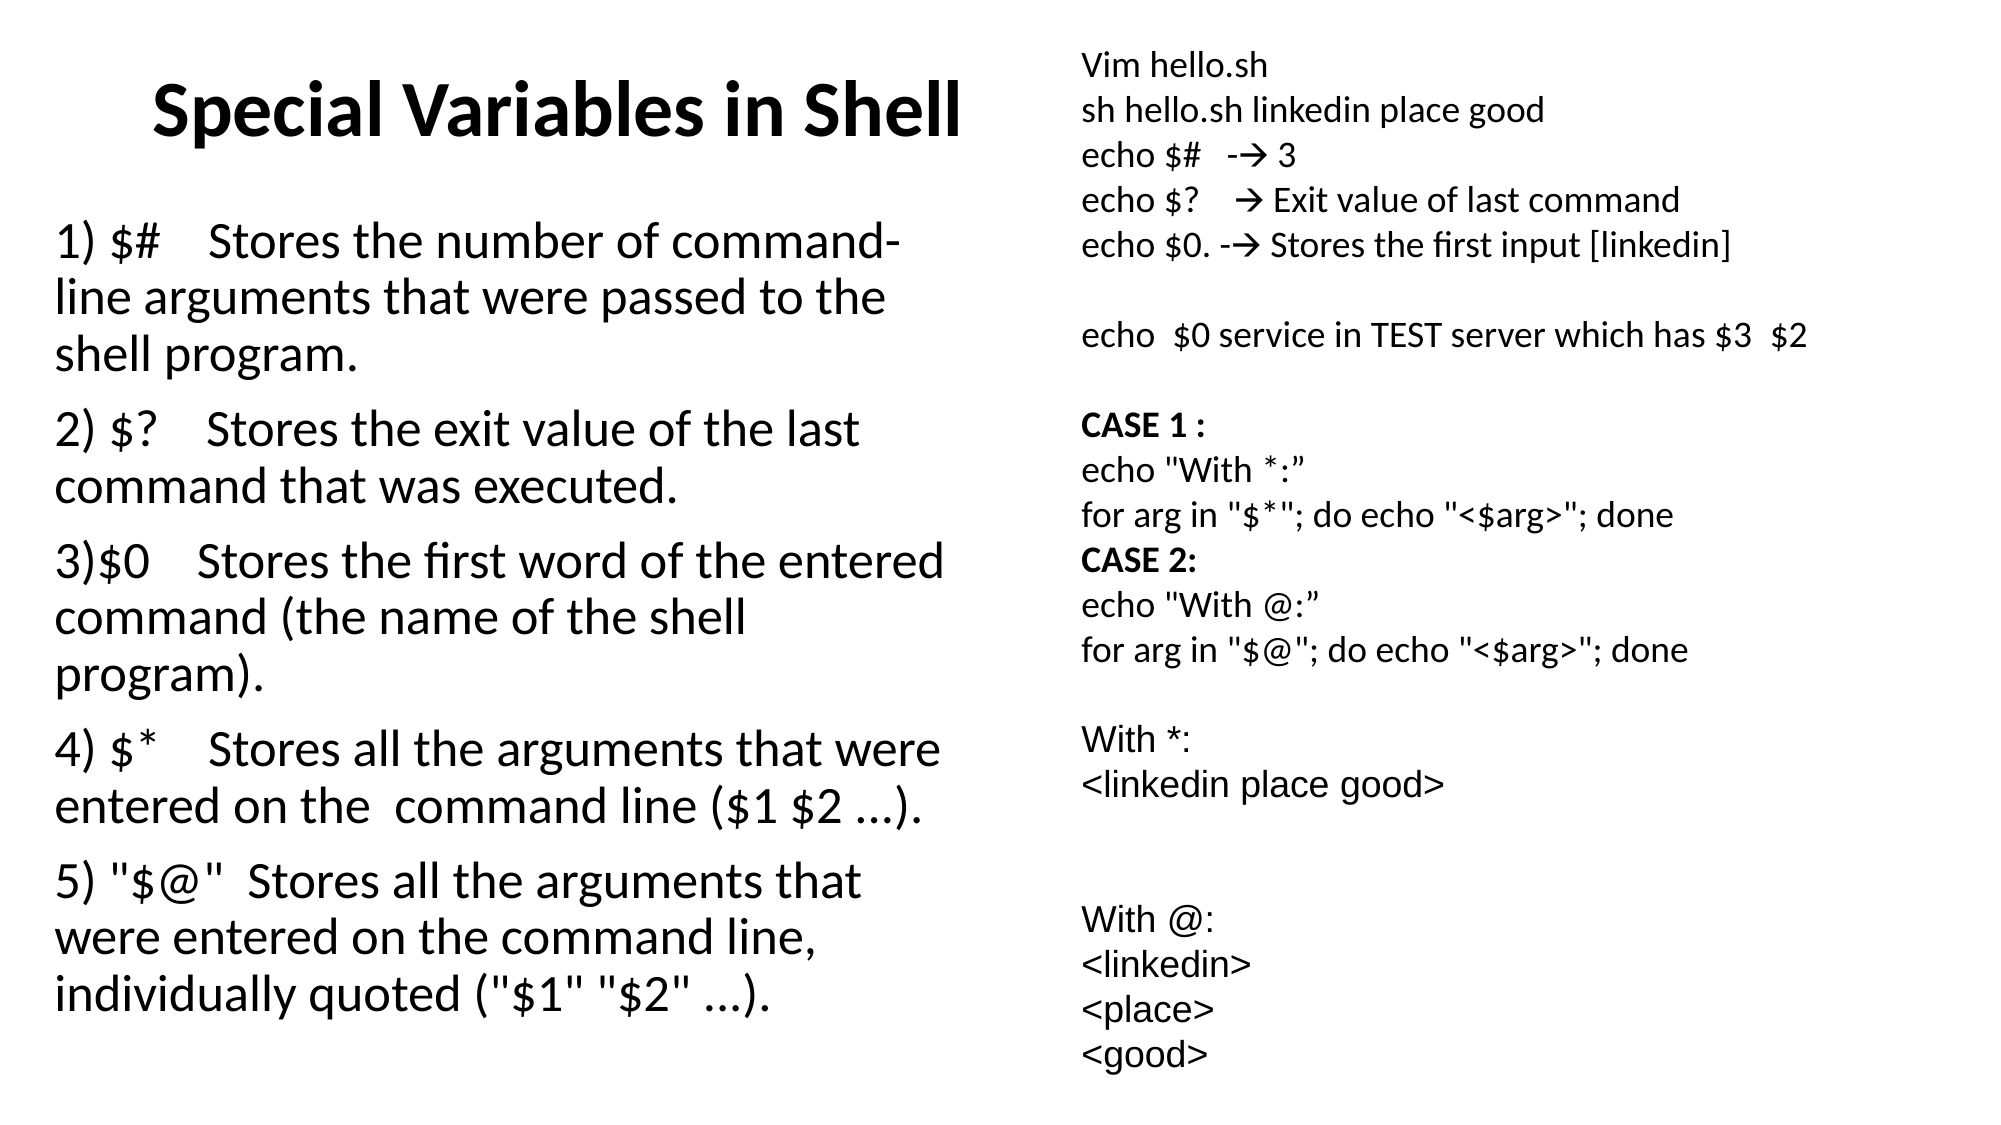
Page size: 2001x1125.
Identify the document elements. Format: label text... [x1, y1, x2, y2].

title Special Variables in Shell [137, 59, 1066, 162]
list 1) $# Stores the number of command-line arguments that were passed to the shell program. 2) $? Stores the exit value of the last command that was executed. 3)$0 Stores the first word of the entered command (the name of the shell program). 4) $* Stores all the arguments that were entered on the command line ($1 $2 ...). 5) "$@" Stores all the arguments that were entered on the command line, individually quoted ("$1" "$2" ...). [39, 205, 961, 1080]
text_box Vim hello.sh sh hello.sh linkedin place good echo $# -🡪 3 echo $? 🡪 Exit value of last command echo $0. -🡪 Stores the first input [linkedin] echo $0 service in TEST server which has $3 $2 CASE 1 : echo "With *:” for arg in "$*"; do echo "<$arg>"; done CASE 2: echo "With @:” for arg in "$@"; do echo "<$arg>"; done With *: <linkedin place good> With @: <linkedin> <place> <good> [1066, 32, 2000, 1083]
